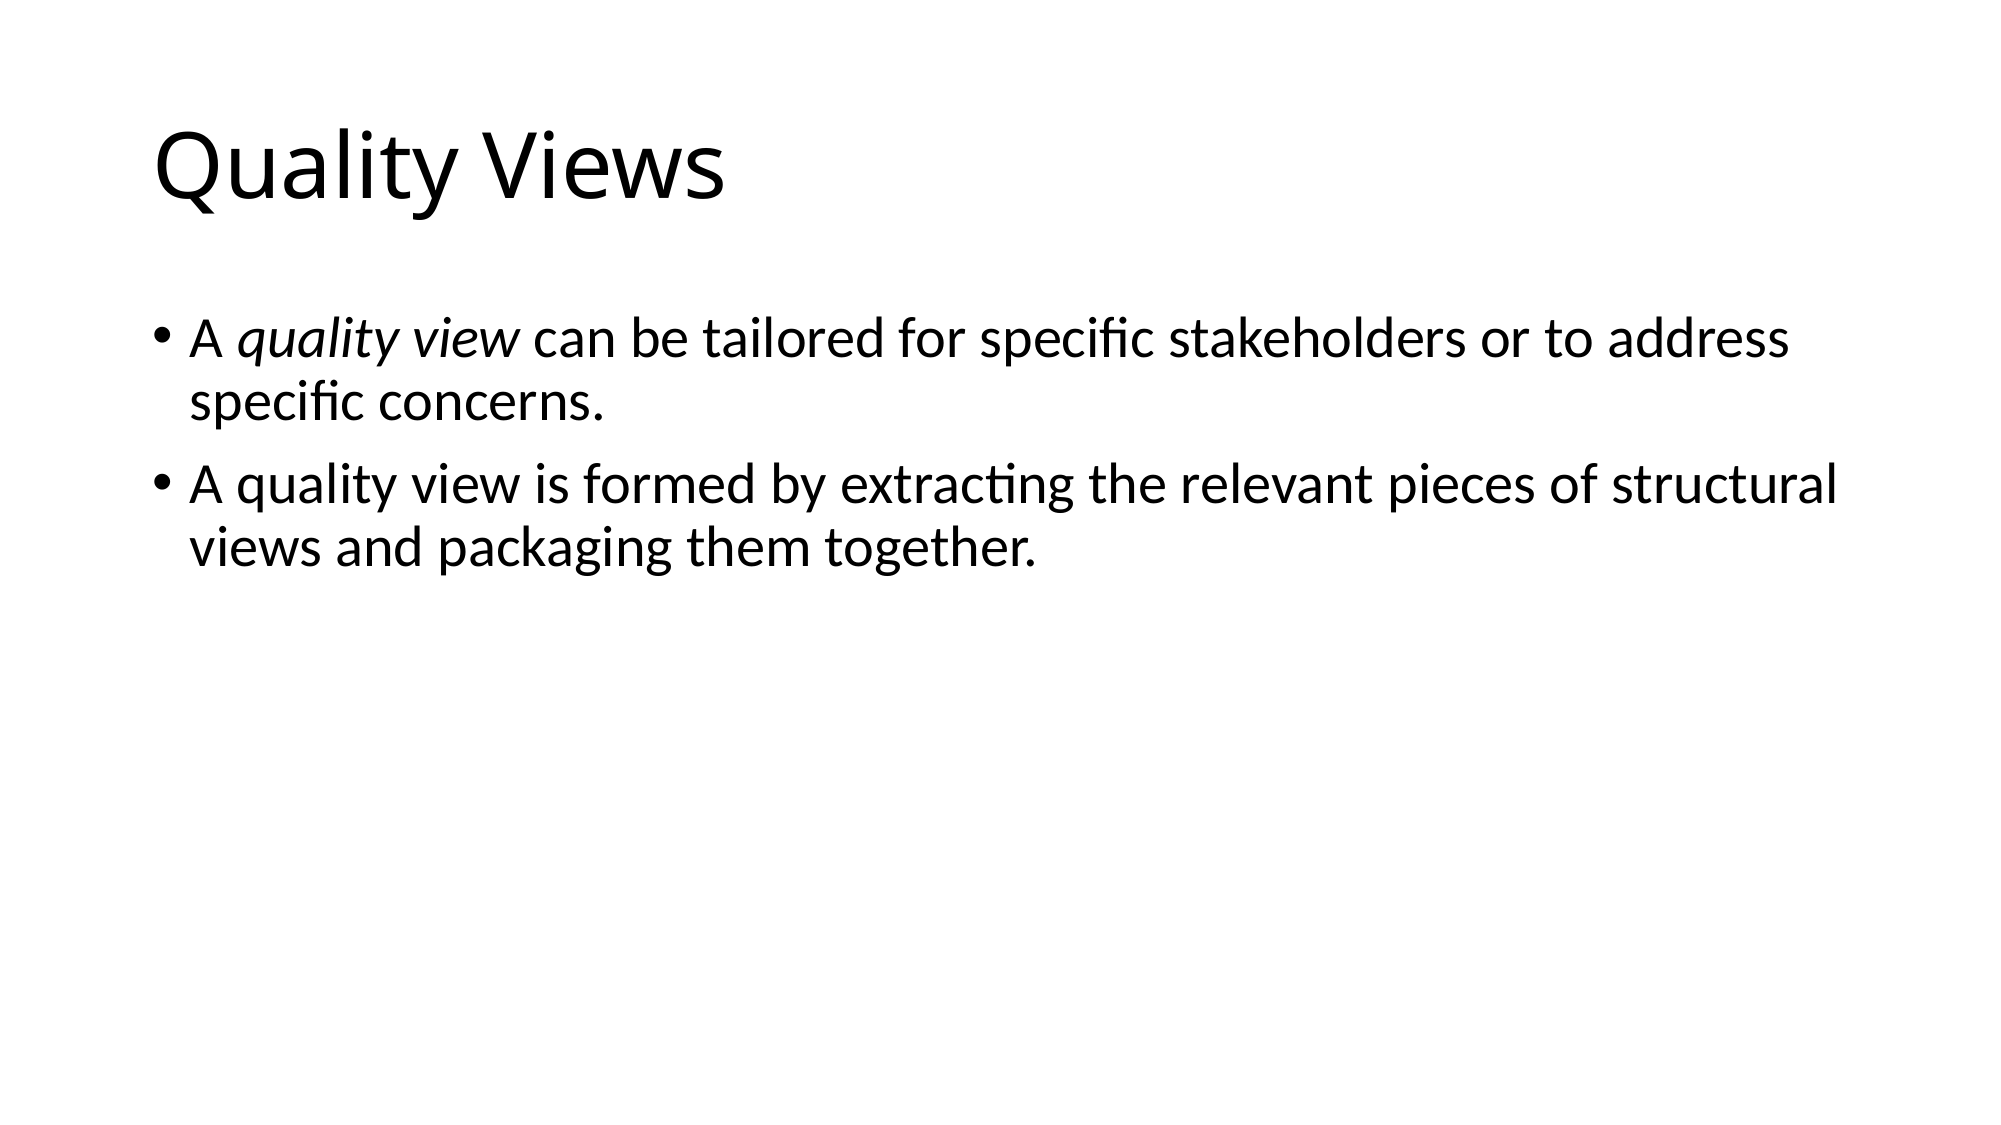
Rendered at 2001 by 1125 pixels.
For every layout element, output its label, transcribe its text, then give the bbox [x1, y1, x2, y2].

list A quality view can be tailored for specific stakeholders or to address specific concerns. A quality view is formed by extracting the relevant pieces of structural views and packaging them together. [137, 299, 1863, 1014]
title Quality Views [137, 59, 1863, 278]
